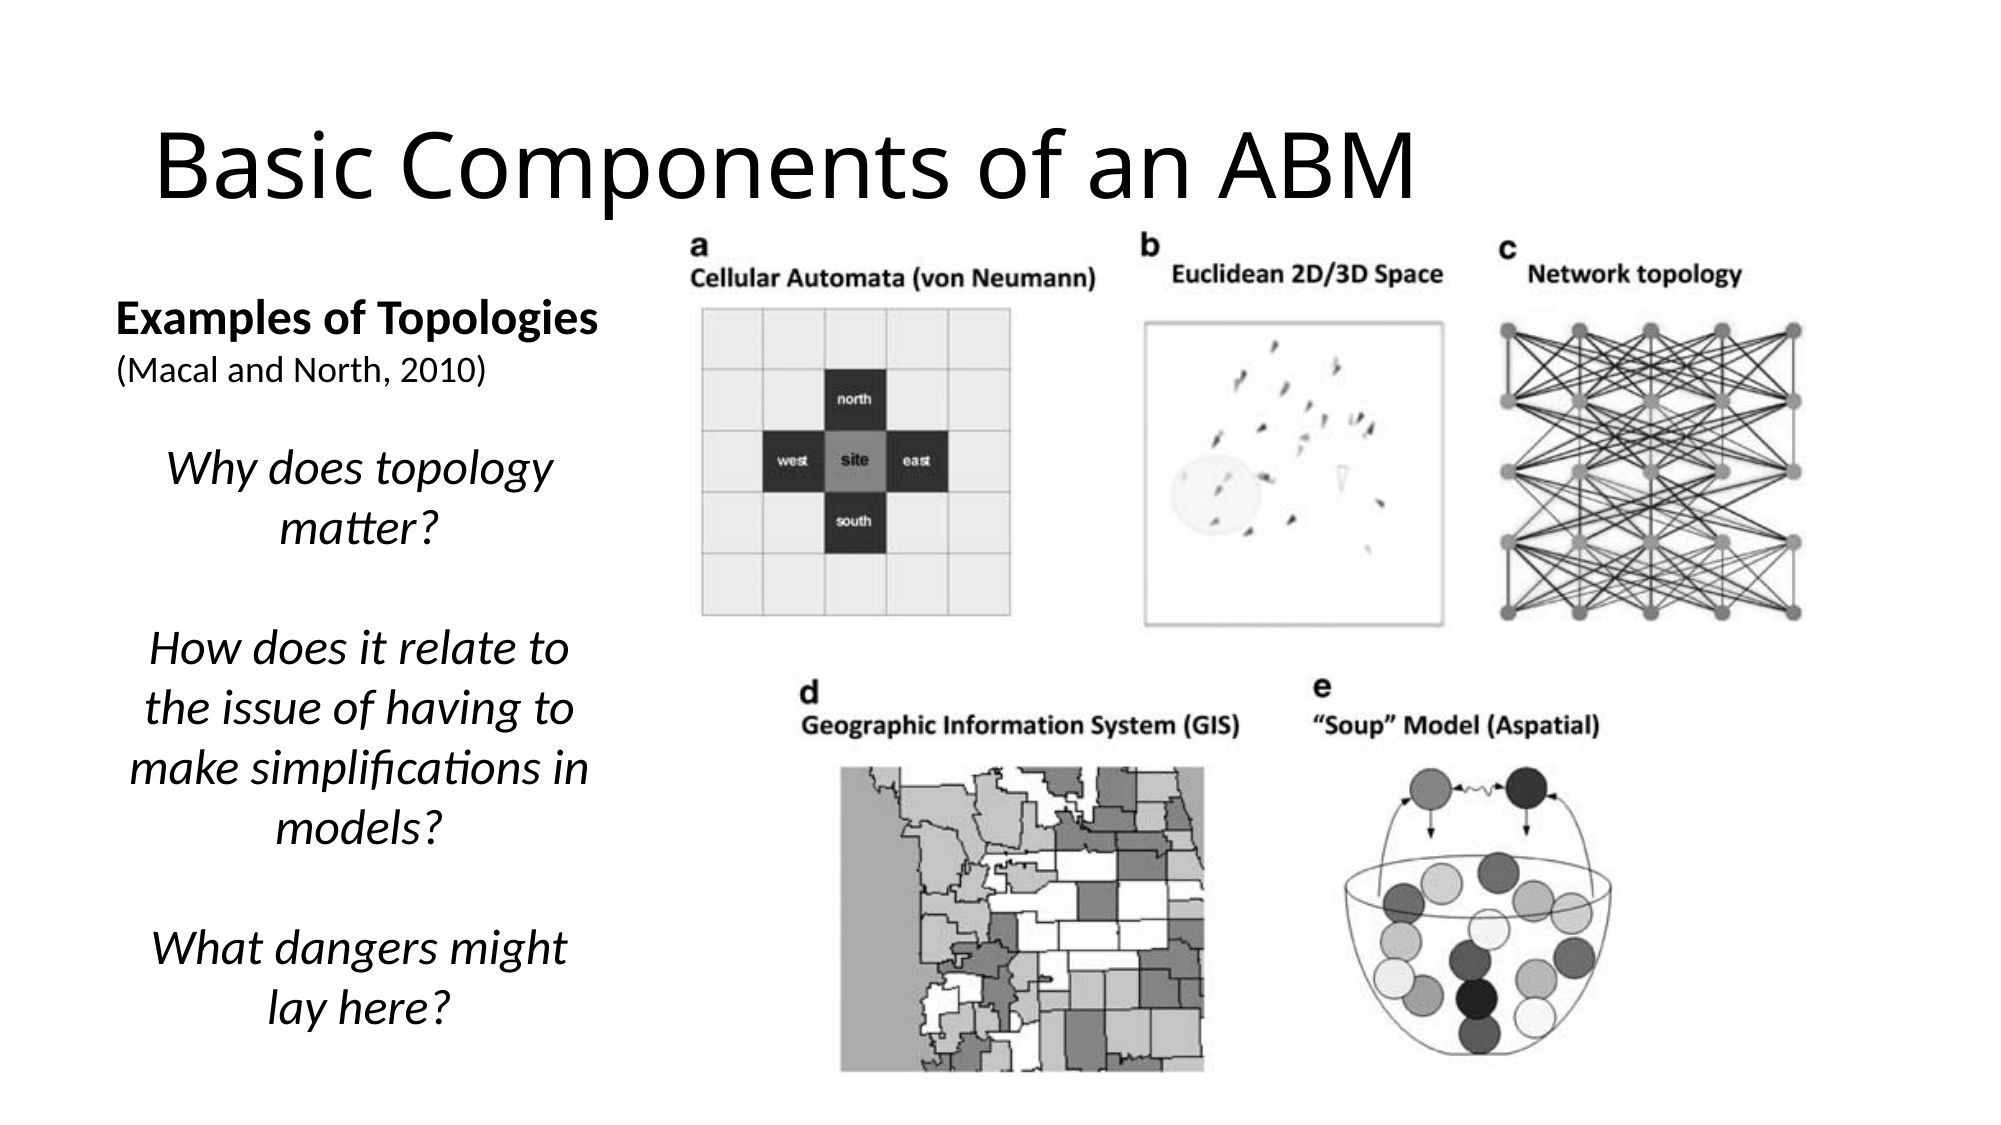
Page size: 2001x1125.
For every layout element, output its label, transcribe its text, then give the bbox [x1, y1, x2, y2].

picture [689, 231, 1807, 1073]
title Basic Components of an ABM [137, 59, 1863, 278]
text_box Examples of Topologies (Macal and North, 2010) Why does topology matter? How does it relate to the issue of having to make simplifications in models? What dangers might lay here? [100, 277, 619, 1042]
